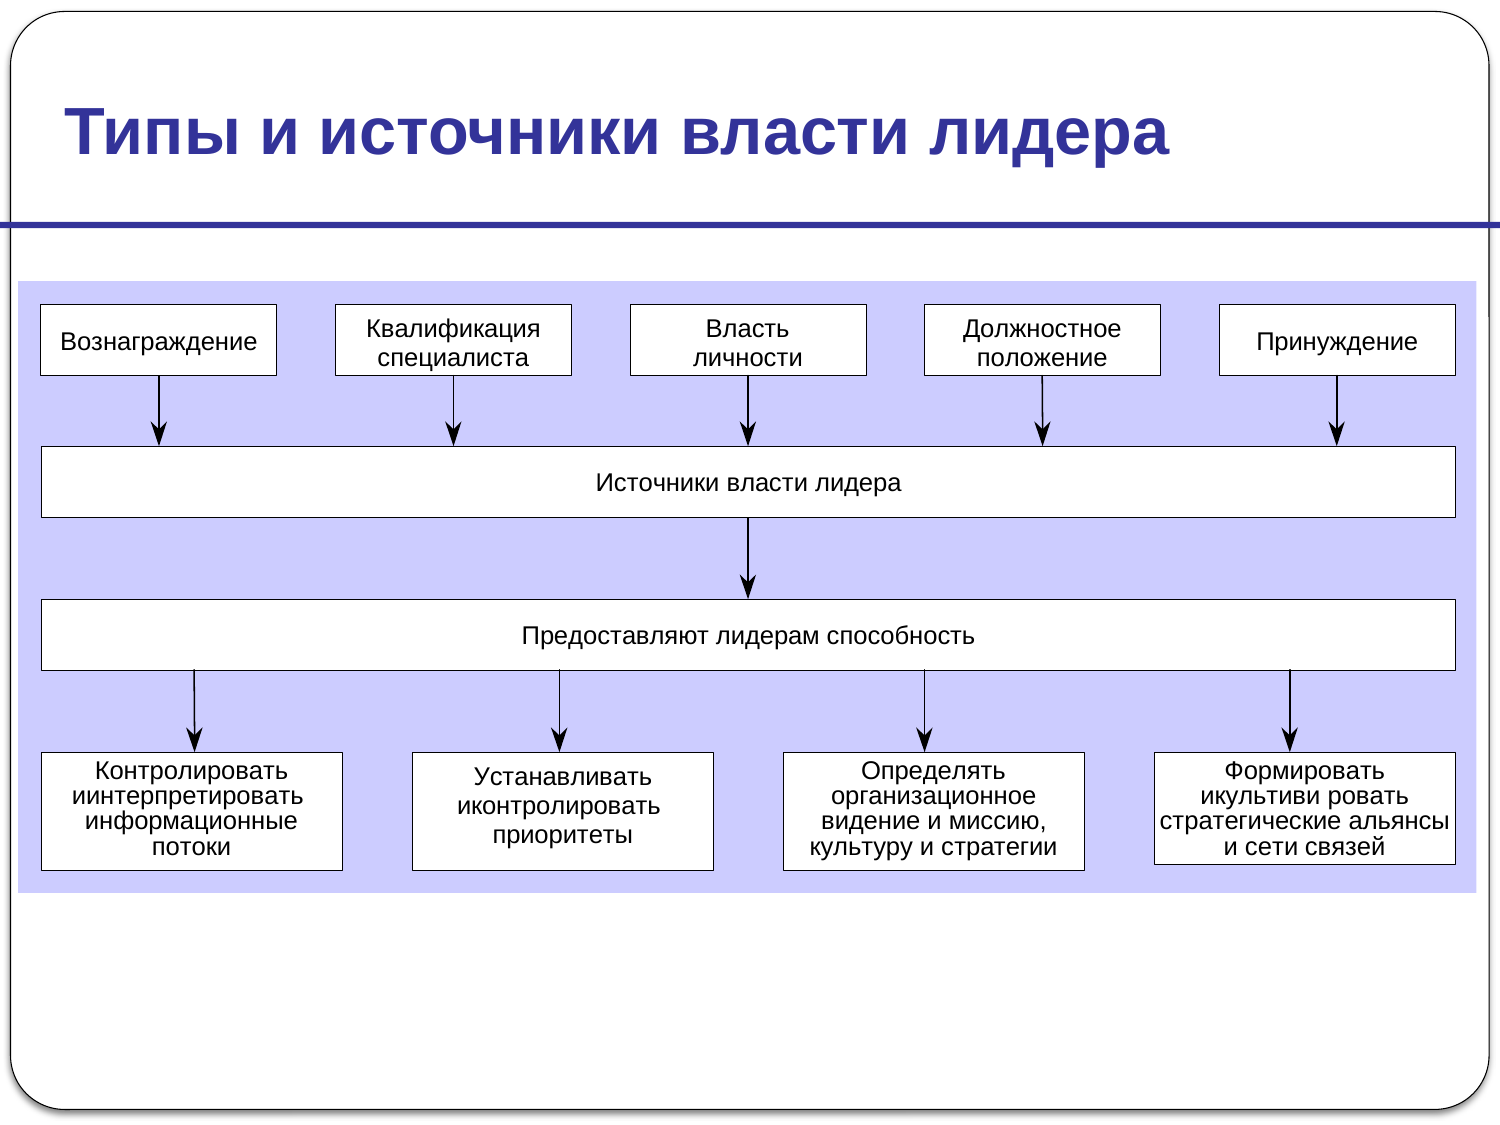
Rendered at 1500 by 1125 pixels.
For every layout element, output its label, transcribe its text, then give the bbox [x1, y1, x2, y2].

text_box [17, 281, 1477, 894]
text_box Типы и источники власти лидера [50, 42, 1500, 213]
